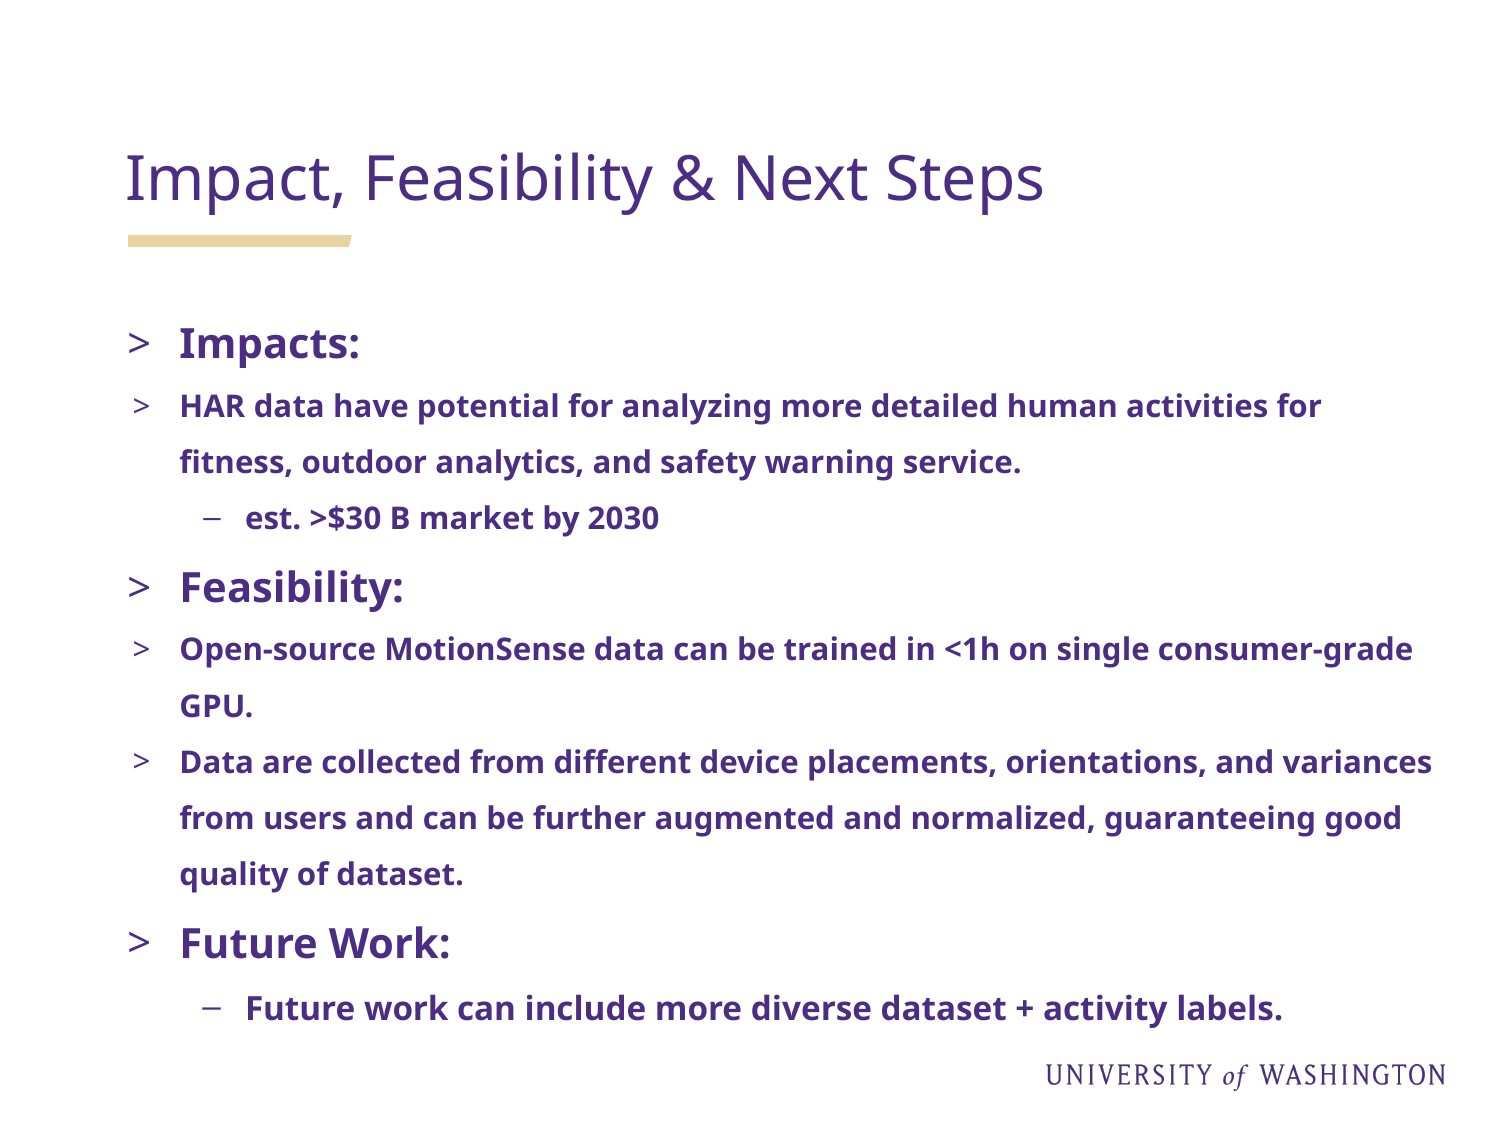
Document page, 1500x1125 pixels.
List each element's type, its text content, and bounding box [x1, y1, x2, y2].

list Impacts: HAR data have potential for analyzing more detailed human activities for fitness, outdoor analytics, and safety warning service. est. >$30 B market by 2030 Feasibility: Open-source MotionSense data can be trained in <1h on single consumer-grade GPU. Data are collected from different device placements, orientations, and variances from users and can be further augmented and normalized, guaranteeing good quality of dataset. Future Work: Future work can include more diverse dataset + activity labels. [108, 284, 1453, 944]
picture [1046, 1064, 1445, 1091]
picture [128, 235, 352, 247]
list Impact, Feasibility & Next Steps [110, 60, 1453, 224]
